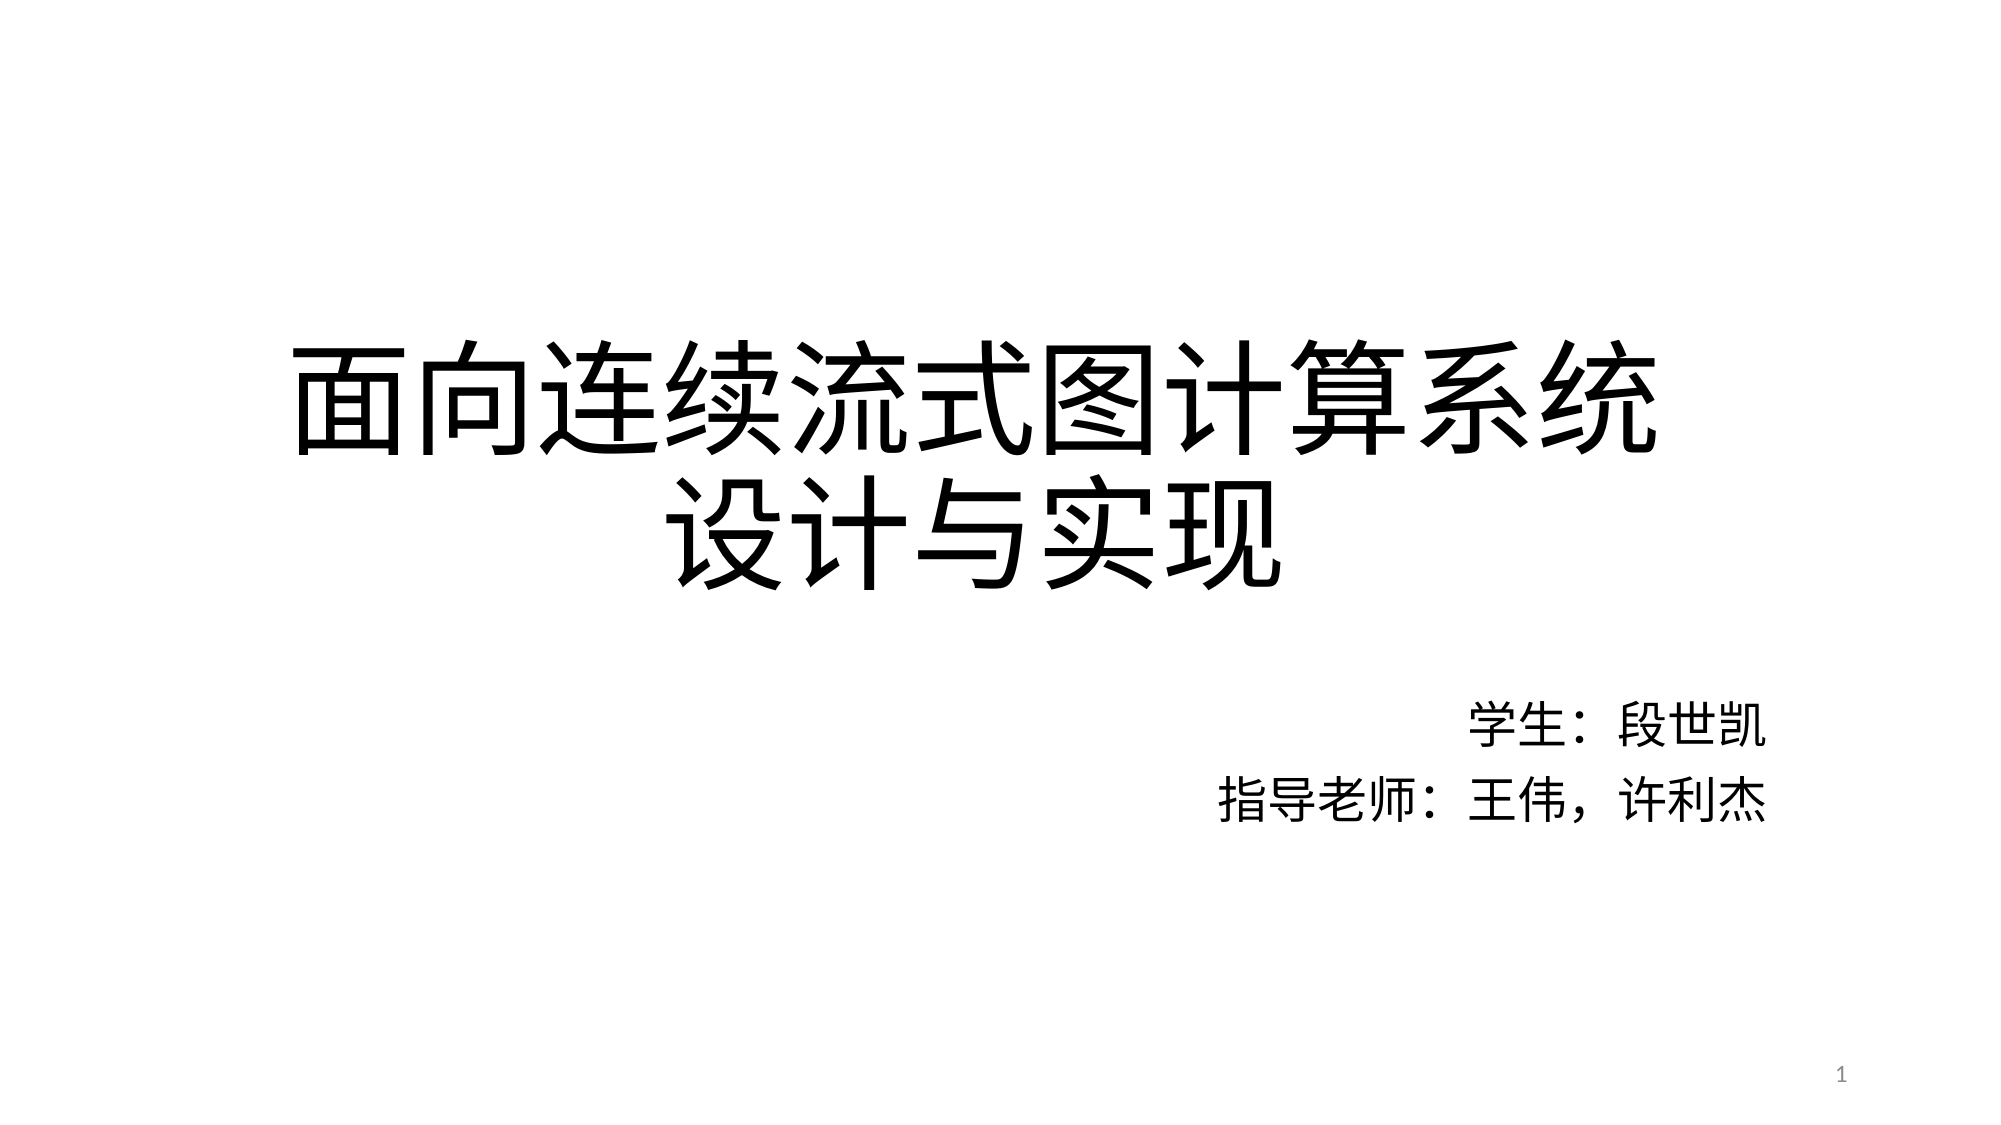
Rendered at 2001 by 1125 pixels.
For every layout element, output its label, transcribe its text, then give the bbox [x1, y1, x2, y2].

subtitle 学生：段世凯 指导老师：王伟，许利杰 [282, 693, 1783, 965]
title 面向连续流式图计算系统设计与实现 [249, 206, 1698, 616]
slide_number 1 [1412, 1042, 1863, 1103]
